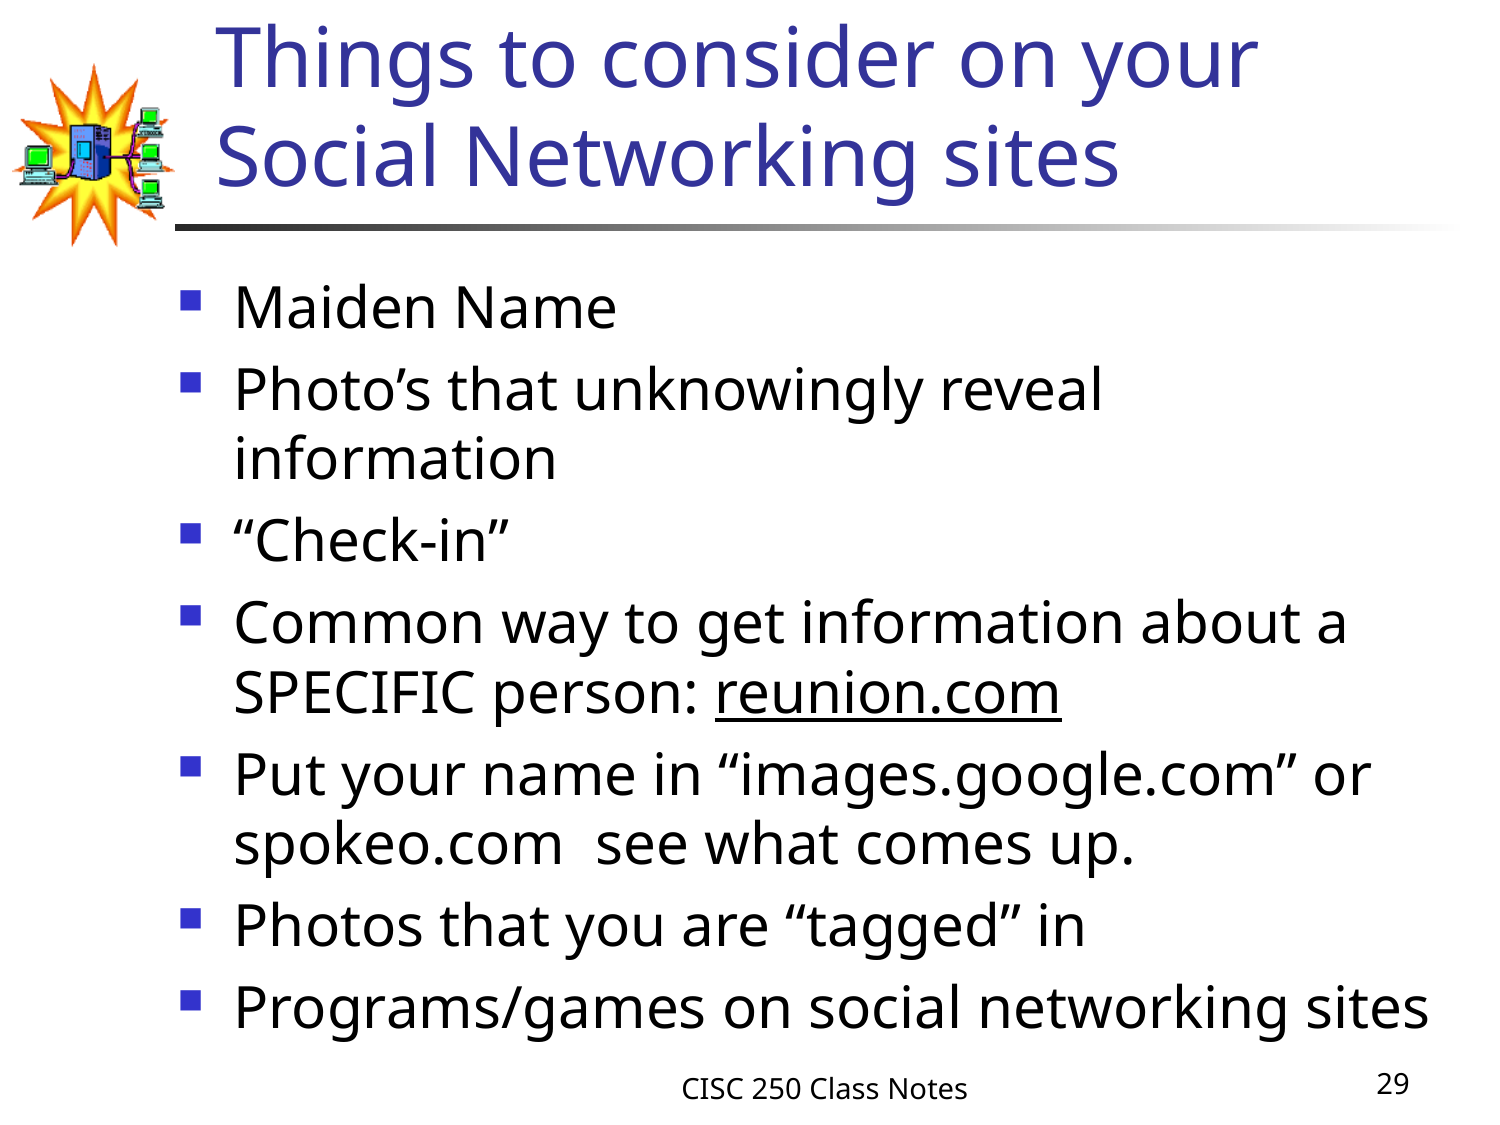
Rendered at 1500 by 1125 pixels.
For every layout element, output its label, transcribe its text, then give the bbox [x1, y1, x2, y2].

slide_number [149, 1037, 463, 1113]
footer CISC 250 Class Notes [512, 1037, 1138, 1113]
title Things to consider on your Social Networking sites [200, 37, 1443, 212]
list Maiden Name Photo’s that unknowingly reveal information “Check-in” Common way to get information about a SPECIFIC person: reunion.com Put your name in “images.google.com” or spokeo.com see what comes up. Photos that you are “tagged” in Programs/games on social networking sites [162, 262, 1450, 1000]
picture [12, 62, 175, 250]
slide_number 29 [1287, 1037, 1426, 1113]
